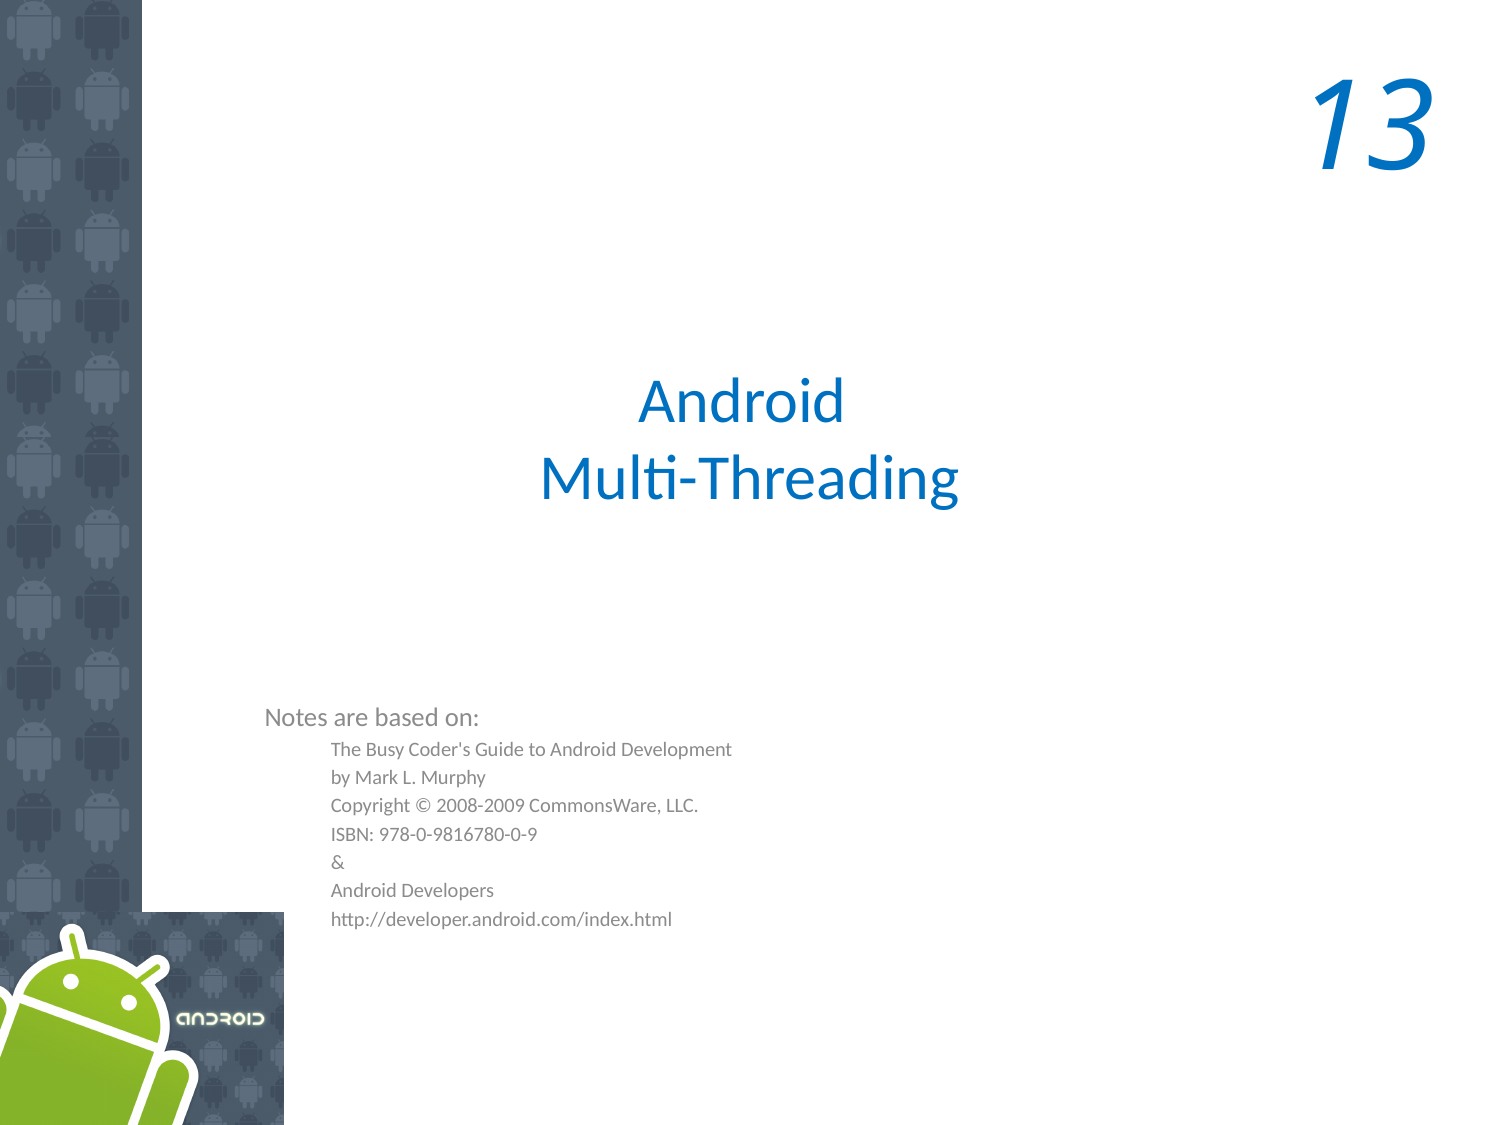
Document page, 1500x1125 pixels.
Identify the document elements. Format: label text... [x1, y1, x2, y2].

picture [0, 0, 284, 1125]
text_box 13 [1087, 37, 1450, 203]
title Android Multi-Threading [146, 349, 1388, 591]
text_box Notes are based on: The Busy Coder's Guide to Android Development by Mark L. Murphy Copyright © 2008-2009 CommonsWare, LLC. ISBN: 978-0-9816780-0-9 & Android Developers http://developer.android.com/index.html [249, 649, 1300, 938]
